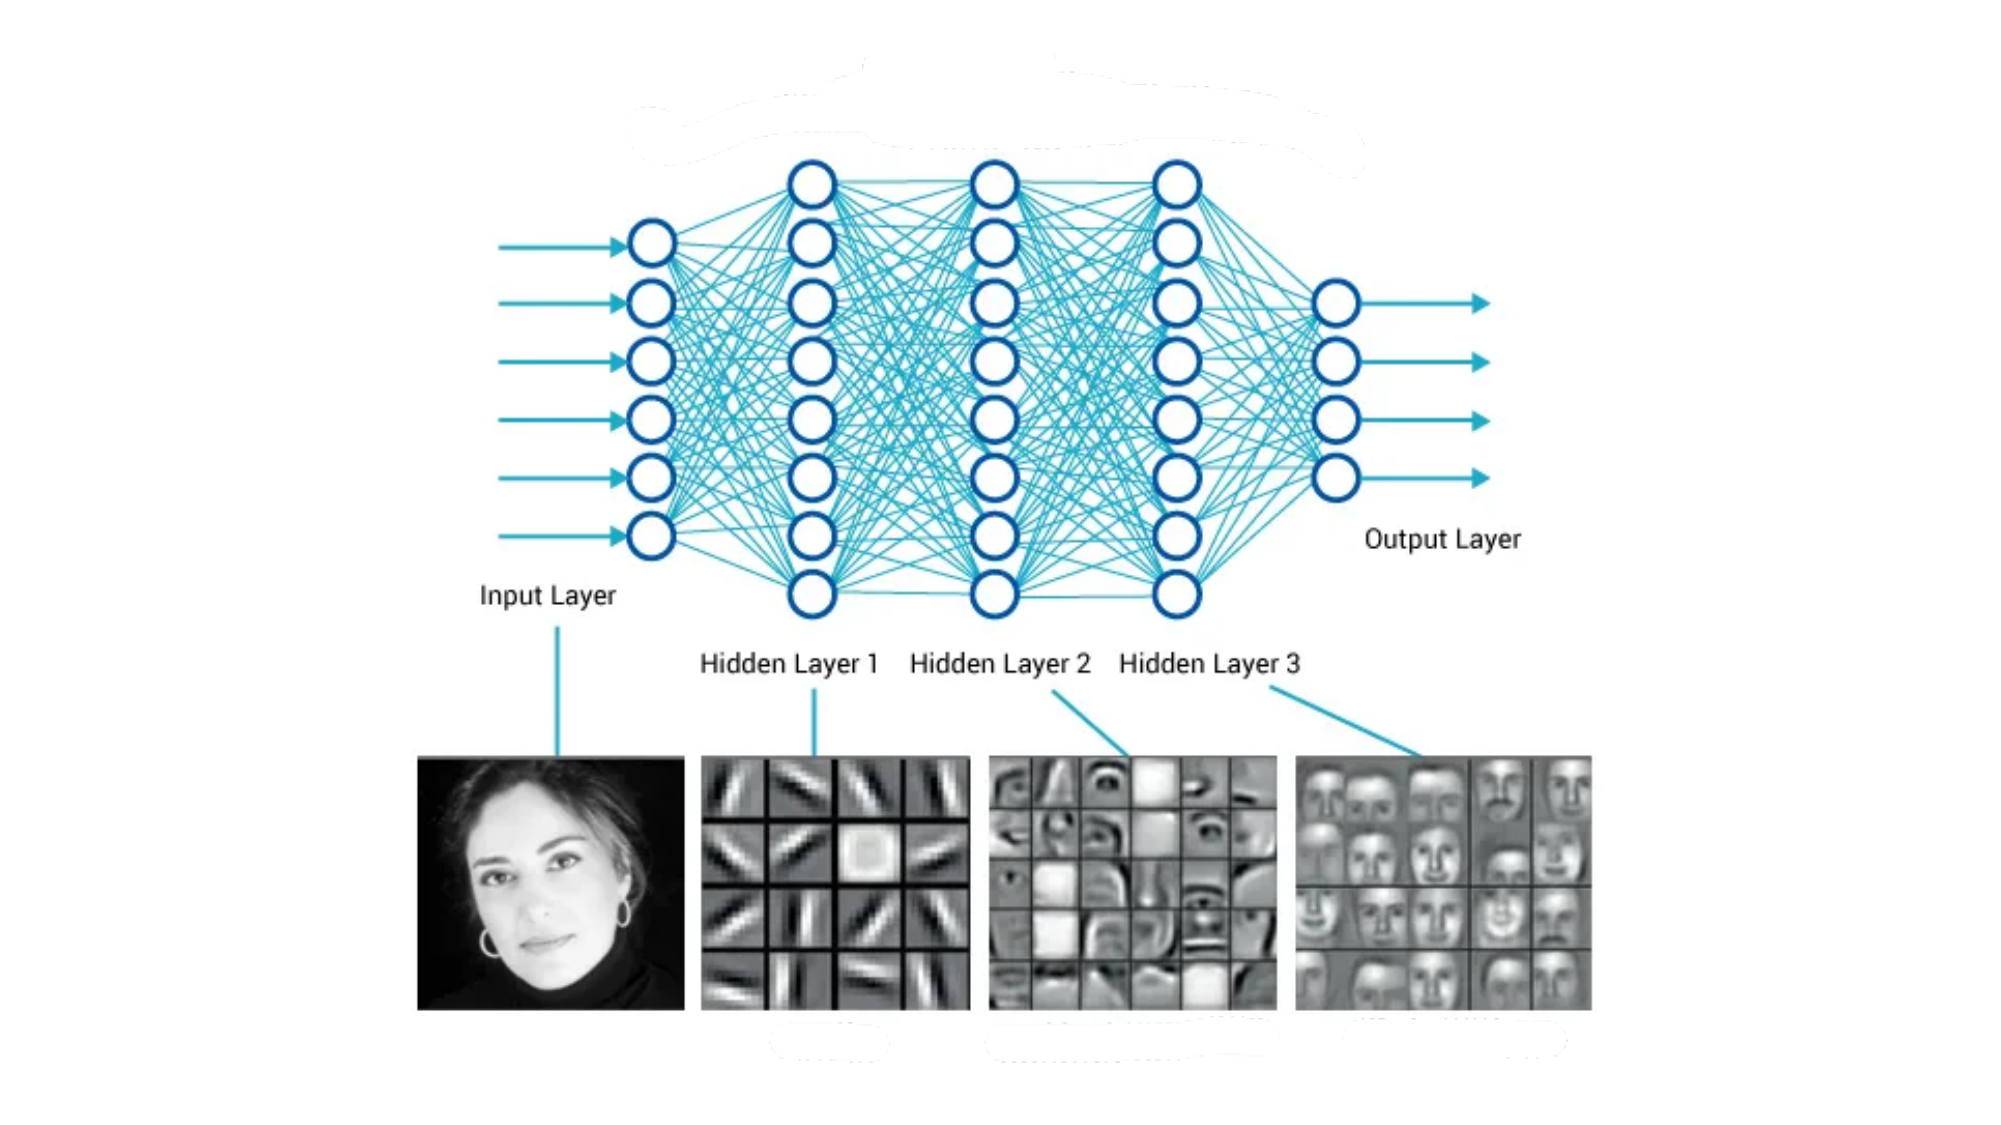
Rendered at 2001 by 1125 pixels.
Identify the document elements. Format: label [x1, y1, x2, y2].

picture [362, 54, 1638, 1071]
